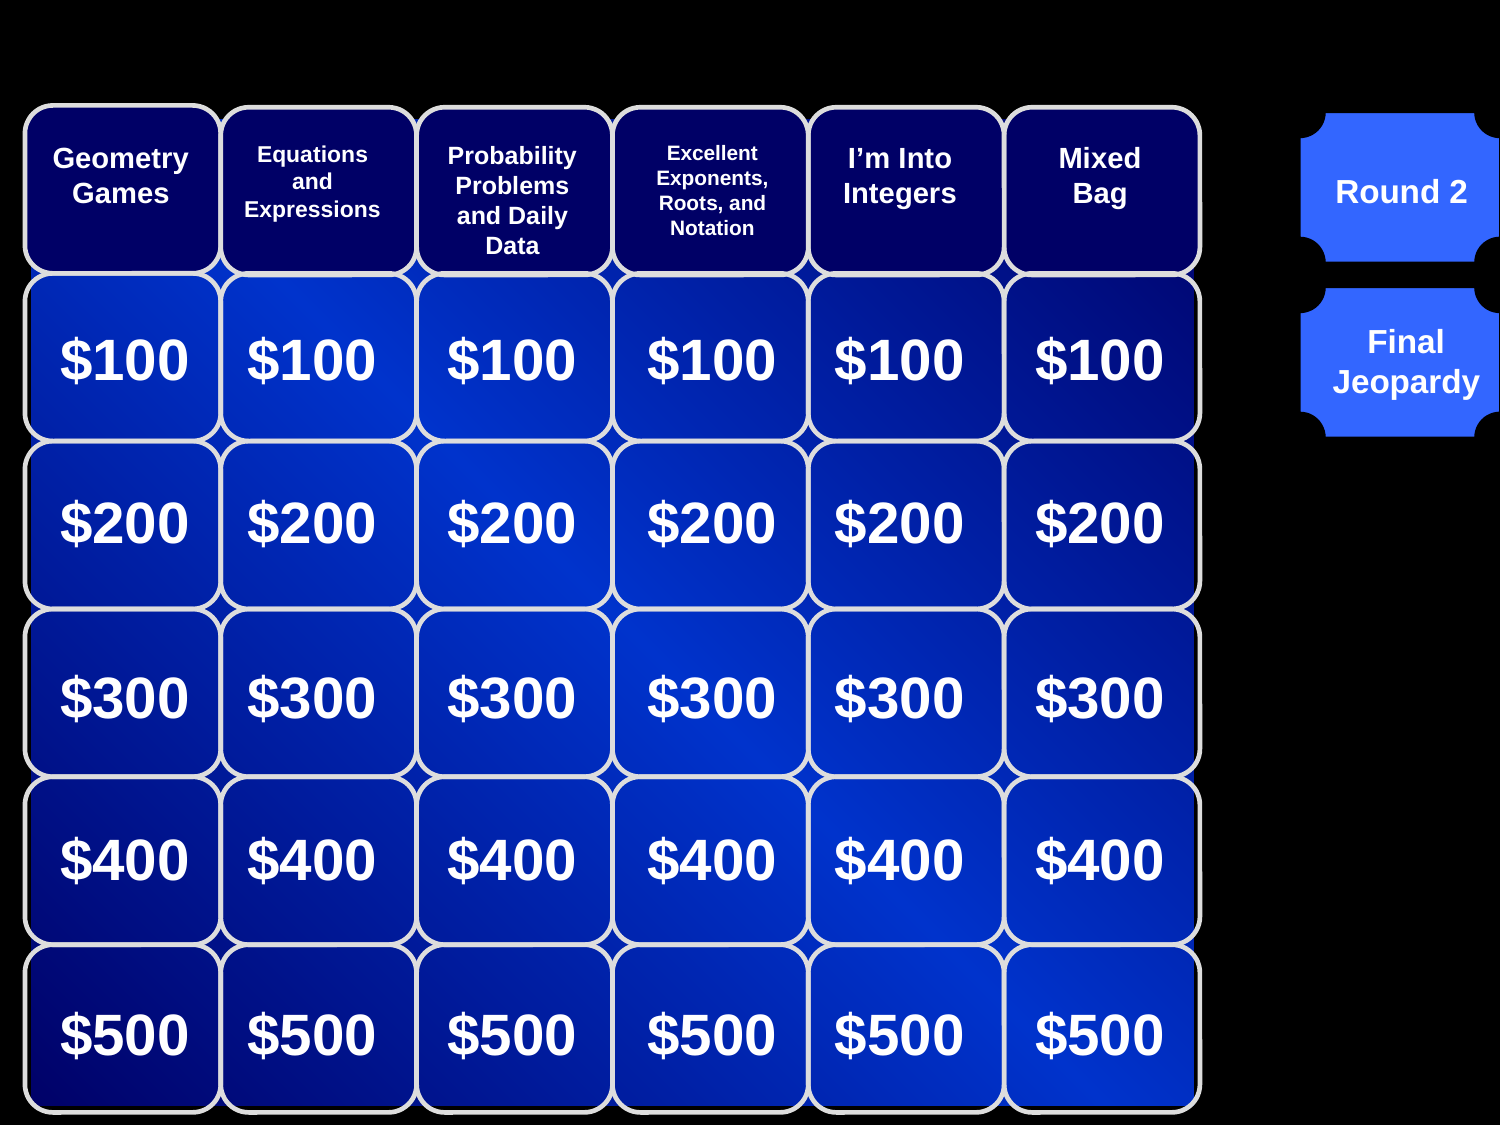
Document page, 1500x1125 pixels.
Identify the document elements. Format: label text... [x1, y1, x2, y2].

text_box [1177, 1092, 1200, 1113]
text_box [24, 105, 221, 273]
text_box [612, 563, 808, 609]
text_box [416, 738, 612, 777]
text_box [416, 609, 612, 652]
text_box I’m Into Integers [812, 132, 988, 217]
text_box $400 [999, 814, 1200, 900]
text_box $200 [212, 477, 412, 563]
text_box [416, 441, 612, 477]
text_box $500 [212, 989, 412, 1075]
text_box [24, 441, 221, 477]
text_box [808, 944, 1004, 989]
text_box [24, 944, 221, 989]
text_box [808, 738, 1004, 777]
text_box [199, 923, 242, 966]
text_box [201, 588, 241, 631]
text_box [1299, 218, 1500, 263]
text_box $300 [212, 652, 412, 738]
text_box [24, 609, 221, 652]
text_box [594, 253, 631, 296]
text_box Geometry Games [29, 132, 213, 217]
text_box Probability Problems and Daily Data [425, 132, 600, 267]
text_box $300 [412, 652, 612, 738]
text_box [612, 400, 808, 441]
text_box [602, 112, 623, 130]
text_box [1004, 738, 1200, 777]
text_box $400 [612, 814, 800, 900]
text_box [981, 1092, 1027, 1113]
text_box $100 [999, 314, 1200, 400]
text_box [198, 1091, 244, 1113]
text_box [1180, 589, 1200, 630]
text_box [1004, 1075, 1200, 1113]
text_box [1178, 756, 1200, 797]
text_box [220, 738, 417, 777]
text_box [416, 563, 612, 609]
text_box [808, 1075, 1004, 1113]
text_box [984, 588, 1024, 630]
text_box [220, 441, 416, 477]
text_box [24, 918, 46, 971]
text_box [786, 923, 830, 966]
text_box $200 [612, 477, 800, 563]
text_box [220, 400, 417, 441]
text_box [612, 609, 808, 652]
text_box [24, 776, 221, 814]
text_box $100 [212, 314, 412, 400]
text_box [986, 254, 1022, 294]
text_box [592, 419, 633, 463]
text_box [612, 273, 808, 314]
text_box [808, 609, 1004, 652]
text_box [1299, 287, 1500, 438]
text_box [416, 776, 612, 814]
text_box [220, 900, 416, 945]
text_box [220, 563, 417, 609]
text_box $100 [612, 314, 800, 400]
text_box [612, 107, 809, 274]
text_box [983, 756, 1025, 797]
text_box [787, 755, 829, 798]
text_box [220, 1075, 417, 1113]
text_box [612, 900, 808, 945]
text_box [788, 588, 828, 630]
text_box [24, 583, 45, 635]
text_box [395, 922, 438, 967]
text_box [220, 609, 417, 652]
text_box Mixed Bag [1012, 132, 1188, 217]
text_box [24, 1075, 221, 1113]
text_box [790, 254, 826, 295]
text_box [612, 776, 808, 814]
text_box $500 [999, 989, 1200, 1075]
text_box Final Jeopardy [1312, 312, 1500, 408]
text_box [212, 112, 231, 127]
text_box [220, 107, 417, 274]
text_box $100 [412, 314, 612, 400]
text_box $500 [800, 989, 999, 1075]
text_box $300 [800, 652, 999, 738]
text_box [1004, 776, 1200, 814]
text_box [808, 400, 1004, 441]
text_box [200, 420, 241, 463]
text_box [1004, 609, 1200, 652]
text_box [24, 751, 46, 803]
text_box [591, 754, 634, 799]
text_box [612, 1075, 808, 1113]
text_box Excellent Exponents, Roots, and Notation [624, 132, 800, 247]
text_box [1004, 944, 1200, 989]
text_box [808, 273, 1004, 314]
text_box [24, 273, 221, 314]
text_box [982, 924, 1026, 965]
text_box $200 [24, 477, 212, 563]
text_box [1004, 563, 1200, 609]
text_box [1189, 112, 1200, 128]
text_box [1179, 421, 1200, 462]
text_box $100 [800, 314, 999, 400]
text_box [798, 112, 819, 129]
text_box [416, 900, 612, 945]
text_box [1299, 112, 1500, 162]
text_box [1182, 255, 1200, 294]
text_box [24, 400, 221, 441]
text_box [24, 1086, 48, 1113]
text_box $400 [212, 814, 412, 900]
text_box Equations and Expressions [225, 132, 400, 230]
text_box [24, 247, 47, 300]
text_box [612, 944, 808, 989]
text_box $300 [24, 652, 212, 738]
text_box [591, 922, 634, 967]
text_box [220, 944, 417, 989]
text_box [396, 419, 437, 464]
text_box [406, 112, 427, 130]
text_box $400 [800, 814, 999, 900]
text_box $500 [412, 989, 612, 1075]
text_box $200 [800, 477, 999, 563]
text_box [395, 755, 438, 799]
text_box [416, 400, 612, 441]
text_box [808, 900, 1004, 945]
text_box [199, 252, 239, 295]
text_box [1004, 900, 1200, 945]
text_box $400 [24, 814, 212, 900]
text_box [808, 107, 1005, 274]
text_box [612, 738, 808, 777]
text_box [1004, 107, 1200, 274]
text_box $500 [612, 989, 800, 1075]
text_box [808, 776, 1004, 814]
text_box [24, 112, 33, 132]
text_box [592, 587, 633, 631]
text_box [1004, 400, 1200, 441]
text_box [785, 1091, 831, 1113]
text_box [24, 900, 221, 945]
text_box [808, 441, 1004, 477]
text_box $100 [24, 314, 212, 400]
text_box [416, 944, 612, 989]
text_box $300 [999, 652, 1200, 738]
text_box [994, 112, 1015, 128]
text_box [612, 441, 808, 477]
text_box [396, 587, 437, 631]
text_box [24, 563, 221, 609]
text_box $500 [24, 989, 212, 1075]
text_box [589, 1090, 635, 1113]
text_box [788, 420, 829, 463]
text_box [417, 107, 613, 274]
text_box [416, 273, 612, 314]
text_box [0, 0, 1500, 1125]
text_box [220, 273, 417, 314]
text_box [984, 421, 1025, 462]
text_box [1004, 441, 1200, 477]
text_box [220, 776, 417, 814]
text_box [24, 415, 45, 467]
text_box $300 [612, 652, 800, 738]
text_box [199, 755, 242, 798]
text_box [416, 1075, 612, 1113]
text_box $200 [999, 477, 1200, 563]
text_box Round 2 [1298, 162, 1500, 218]
text_box [393, 1090, 440, 1113]
text_box [1004, 273, 1200, 314]
text_box [1178, 924, 1200, 965]
text_box [398, 253, 435, 296]
text_box [808, 563, 1004, 609]
text_box $200 [412, 477, 612, 563]
text_box $400 [412, 814, 612, 900]
text_box [24, 738, 221, 777]
